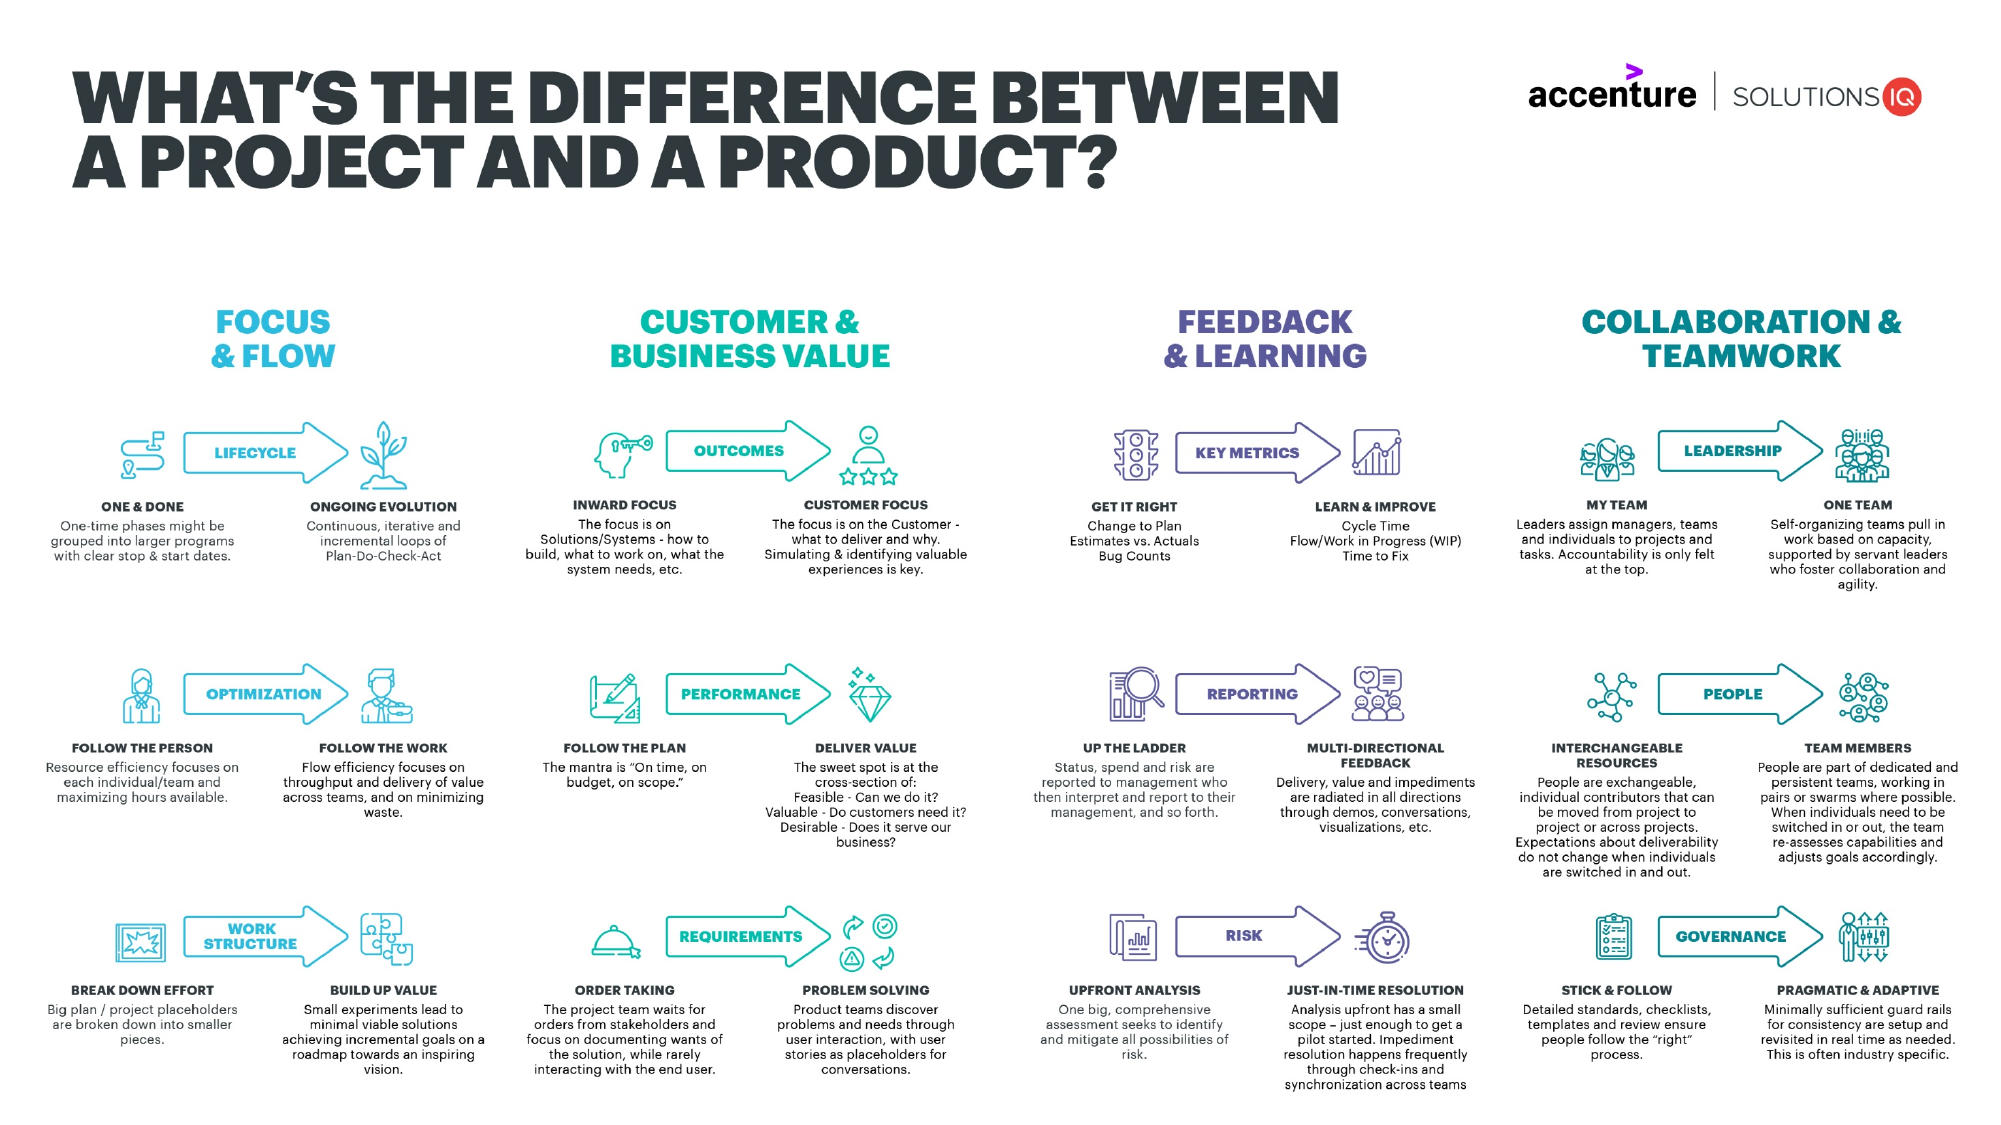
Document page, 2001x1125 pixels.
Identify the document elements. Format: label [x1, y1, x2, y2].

list [0, 0, 2000, 1125]
